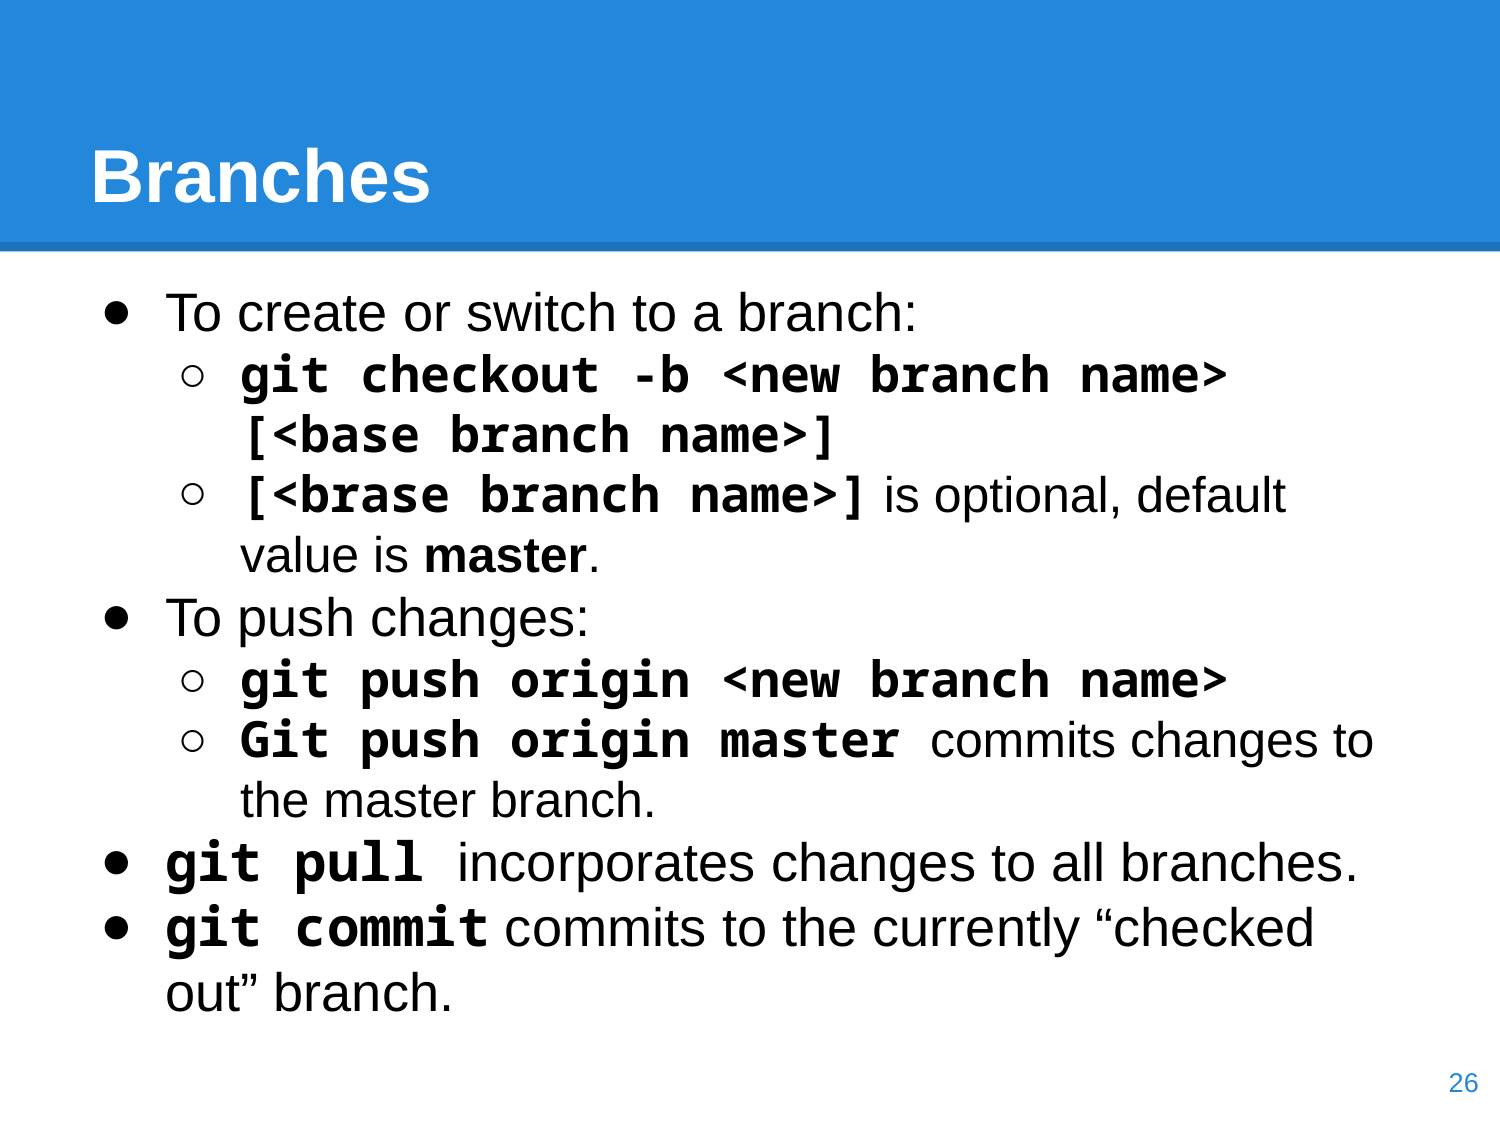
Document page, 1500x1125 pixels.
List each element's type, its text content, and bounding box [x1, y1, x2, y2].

slide_number ‹#› [1403, 1038, 1494, 1125]
list To create or switch to a branch: git checkout -b <new branch name> [<base branch name>] [<brase branch name>] is optional, default value is master. To push changes: git push origin <new branch name> Git push origin master commits changes to the master branch. git pull incorporates changes to all branches. git commit commits to the currently “checked out” branch. [75, 262, 1425, 1078]
title Branches [75, 45, 1425, 233]
